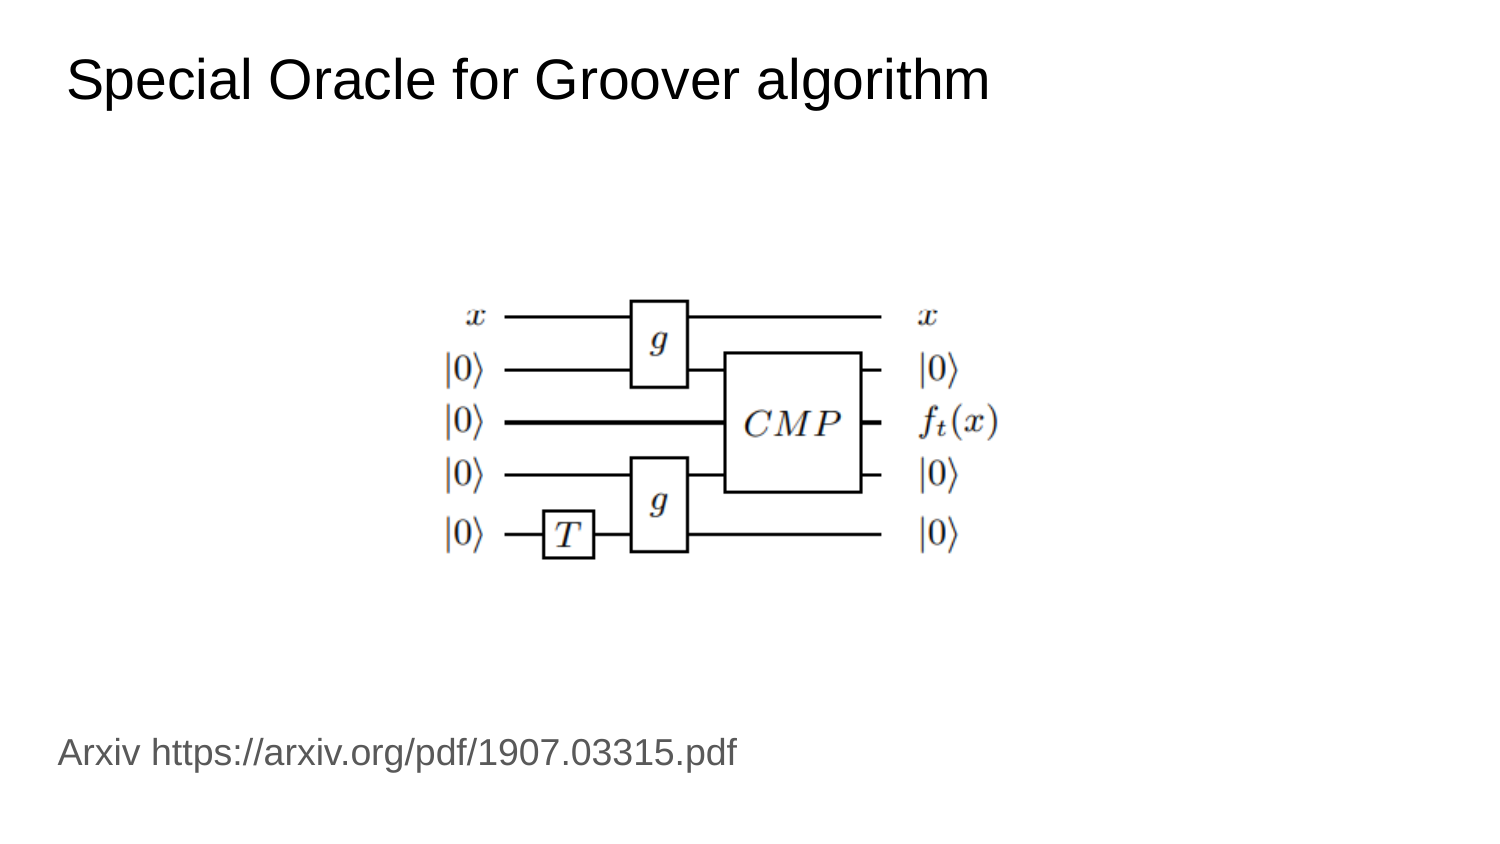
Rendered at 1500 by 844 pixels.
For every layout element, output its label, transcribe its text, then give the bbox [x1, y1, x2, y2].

title Special Oracle for Groover algorithm [51, 32, 1449, 127]
list Arxiv https://arxiv.org/pdf/1907.03315.pdf [42, 276, 1441, 838]
picture [360, 228, 1038, 578]
